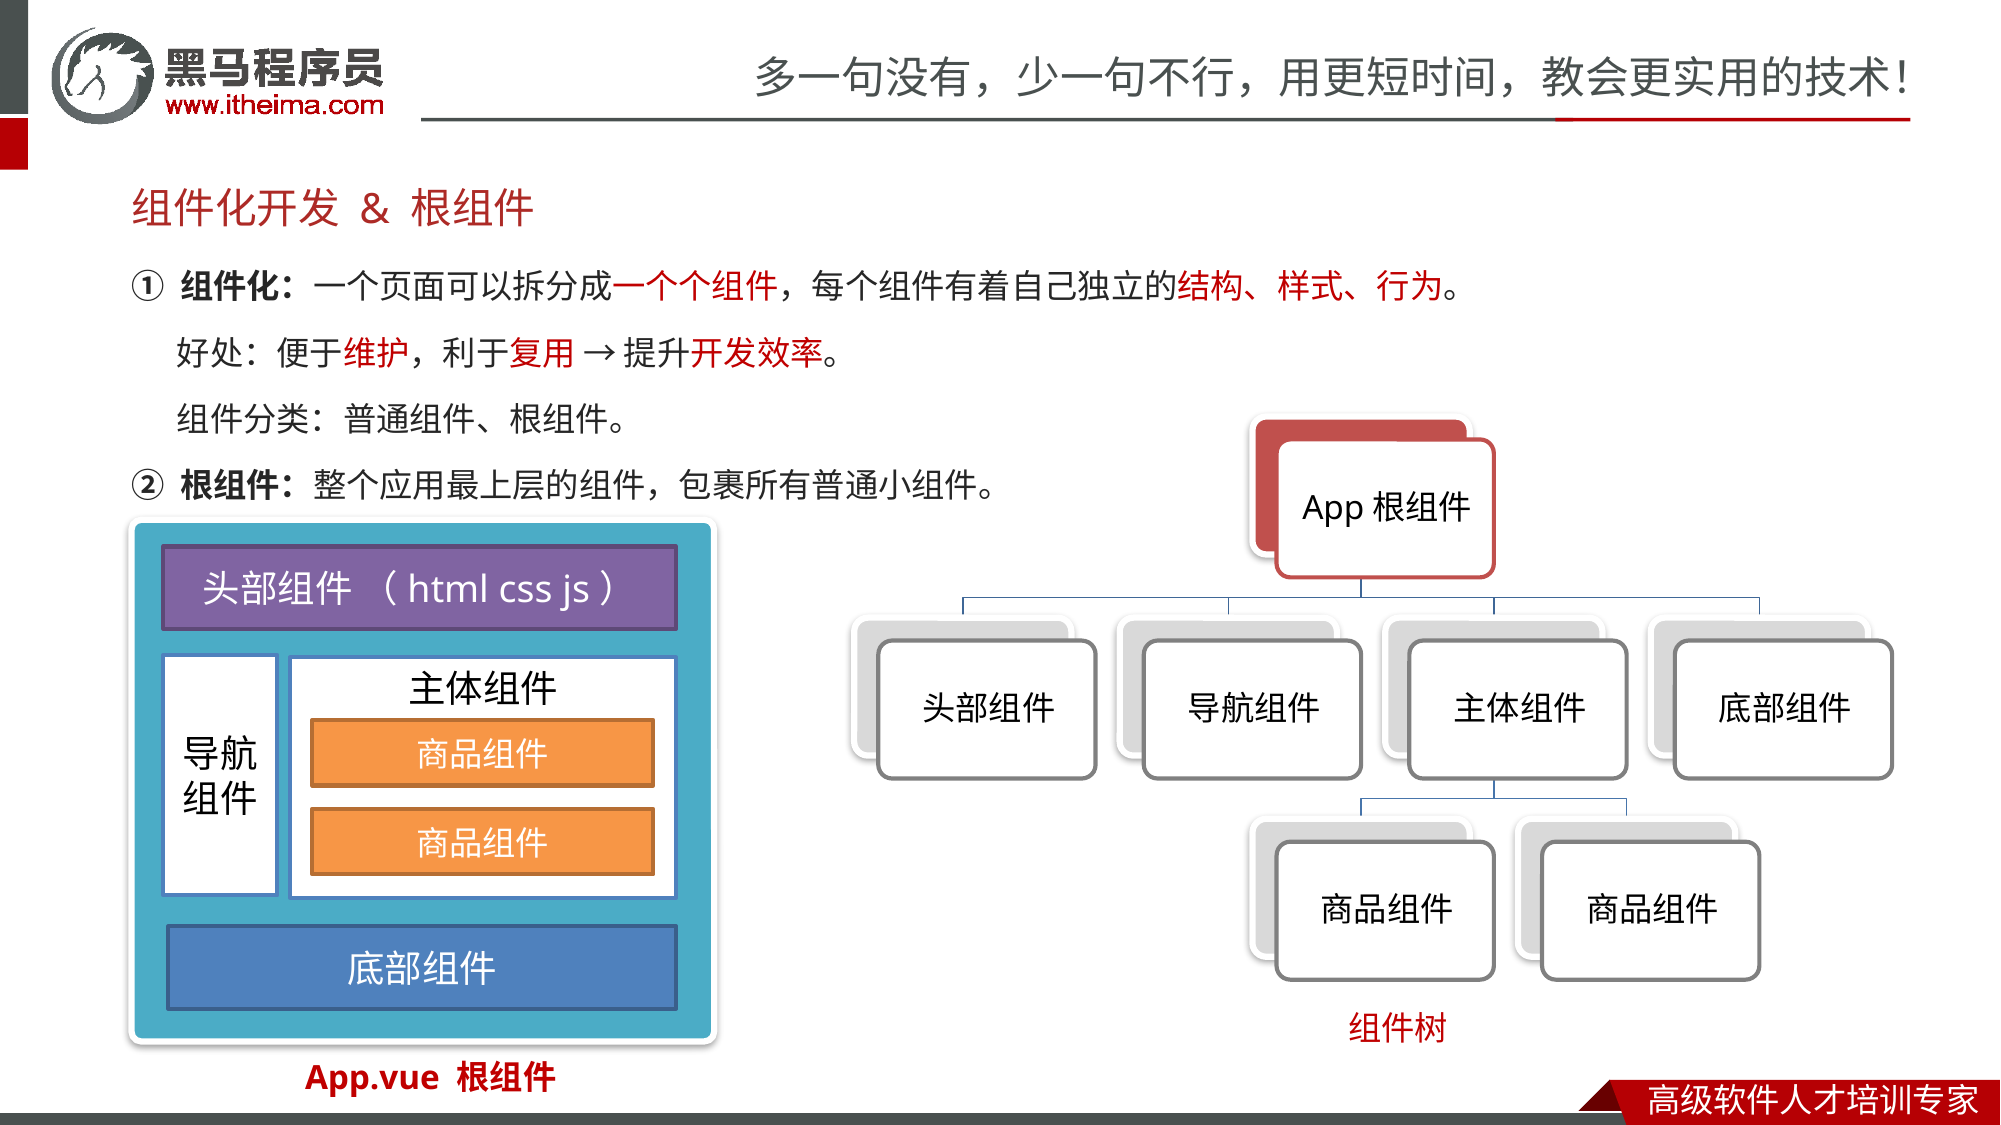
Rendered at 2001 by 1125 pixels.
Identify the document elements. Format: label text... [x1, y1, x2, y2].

title 组件化开发 & 根组件 [116, 164, 1880, 250]
text_box 组件树 [1333, 988, 1573, 1063]
text_box ① 组件化：一个页面可以拆分成一个个组件，每个组件有着自己独立的结构、样式、行为。 好处：便于维护，利于复用 → 提升开发效率。 组件分类：普通组件、根组件。 ② 根组件：整个应用最上层的组件，包裹所有普通小组件。 [116, 237, 1732, 527]
text_box 底部组件 [166, 924, 678, 1011]
text_box 主体组件 [288, 655, 678, 900]
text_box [834, 416, 1912, 981]
picture [50, 26, 384, 125]
text_box [128, 516, 718, 1045]
text_box 导航 组件 [161, 653, 279, 897]
text_box 商品组件 [310, 718, 655, 788]
text_box 商品组件 [310, 807, 655, 876]
text_box 头部组件 （html css js） [161, 544, 678, 631]
text_box App.vue 根组件 [290, 1028, 595, 1111]
